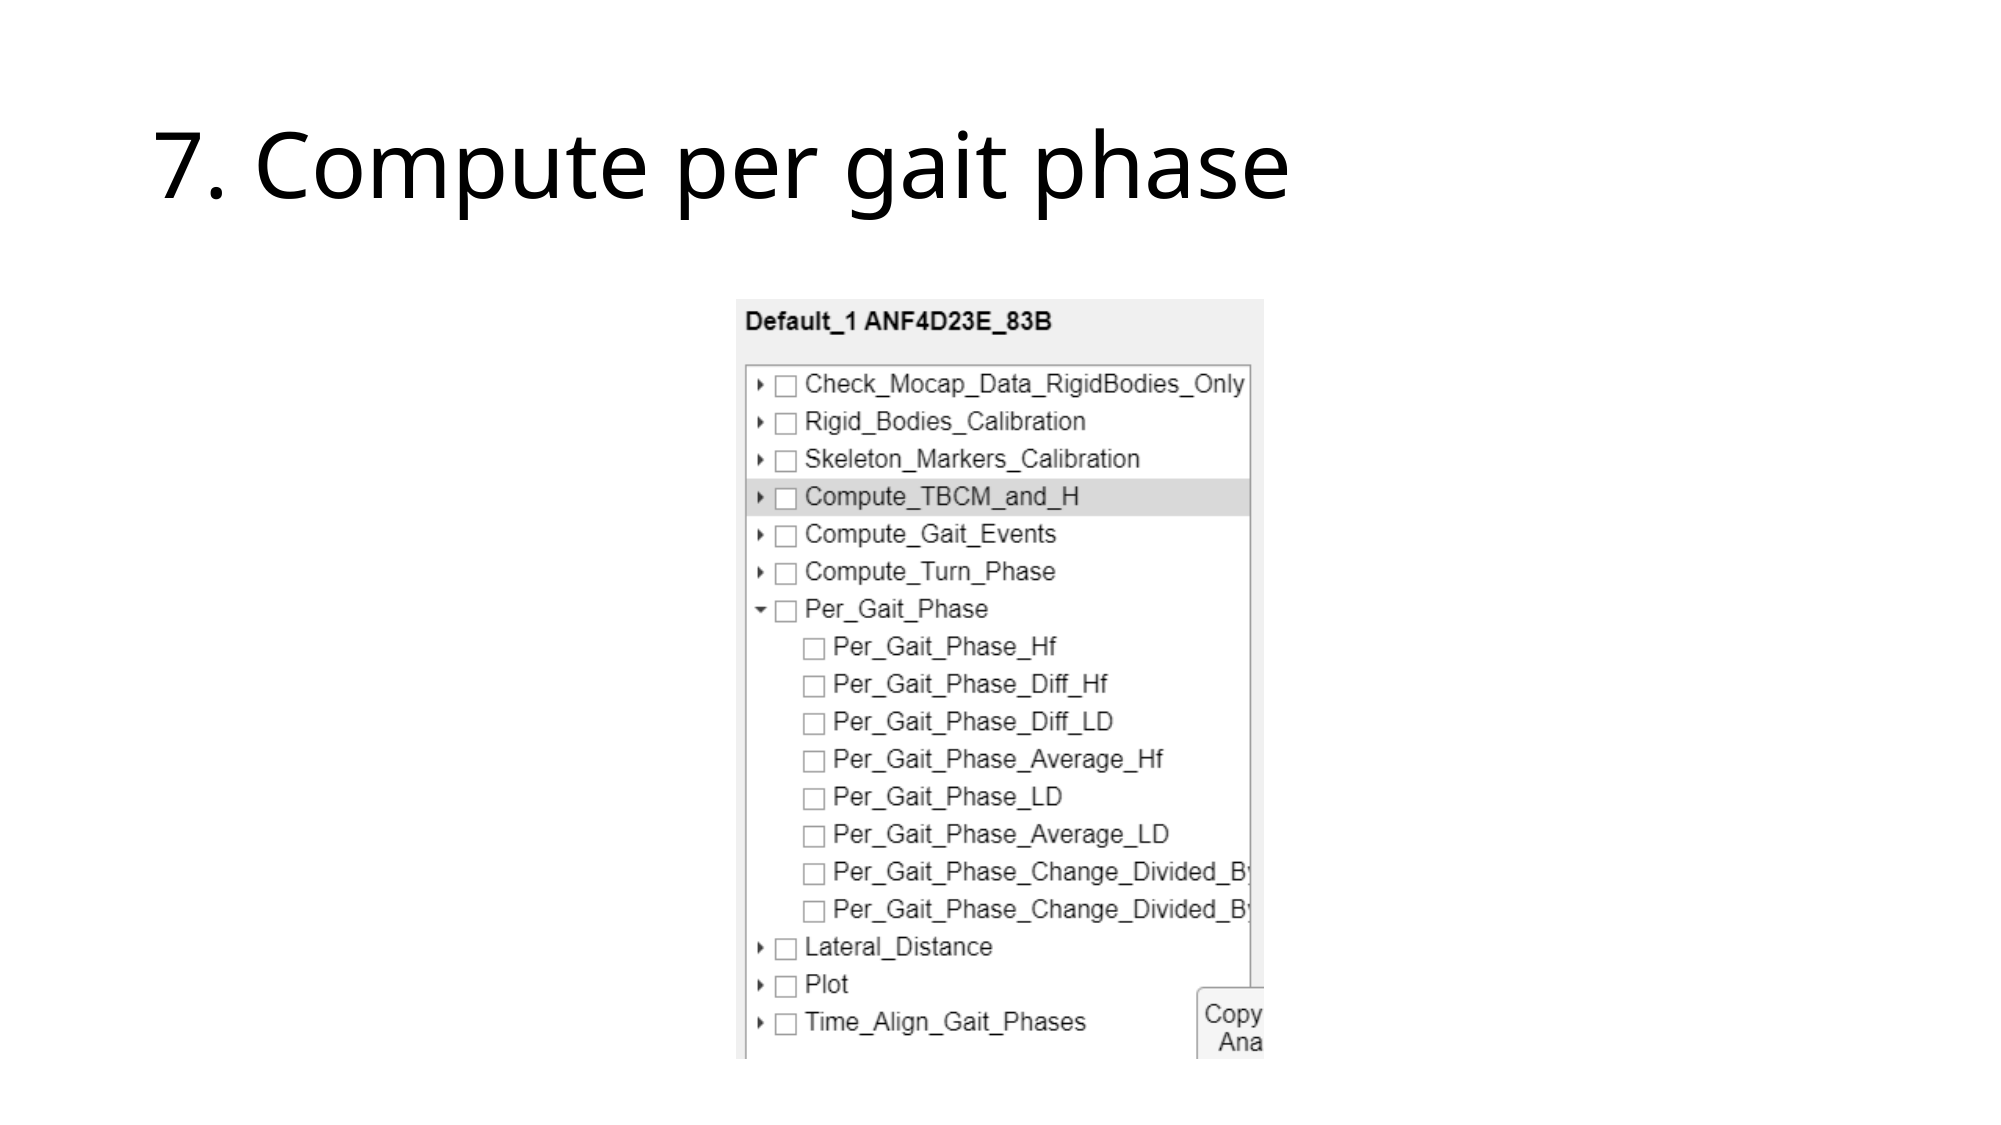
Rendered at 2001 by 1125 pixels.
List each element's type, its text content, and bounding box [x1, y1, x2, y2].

title 7. Compute per gait phase [137, 59, 1863, 278]
picture [736, 298, 1264, 1060]
